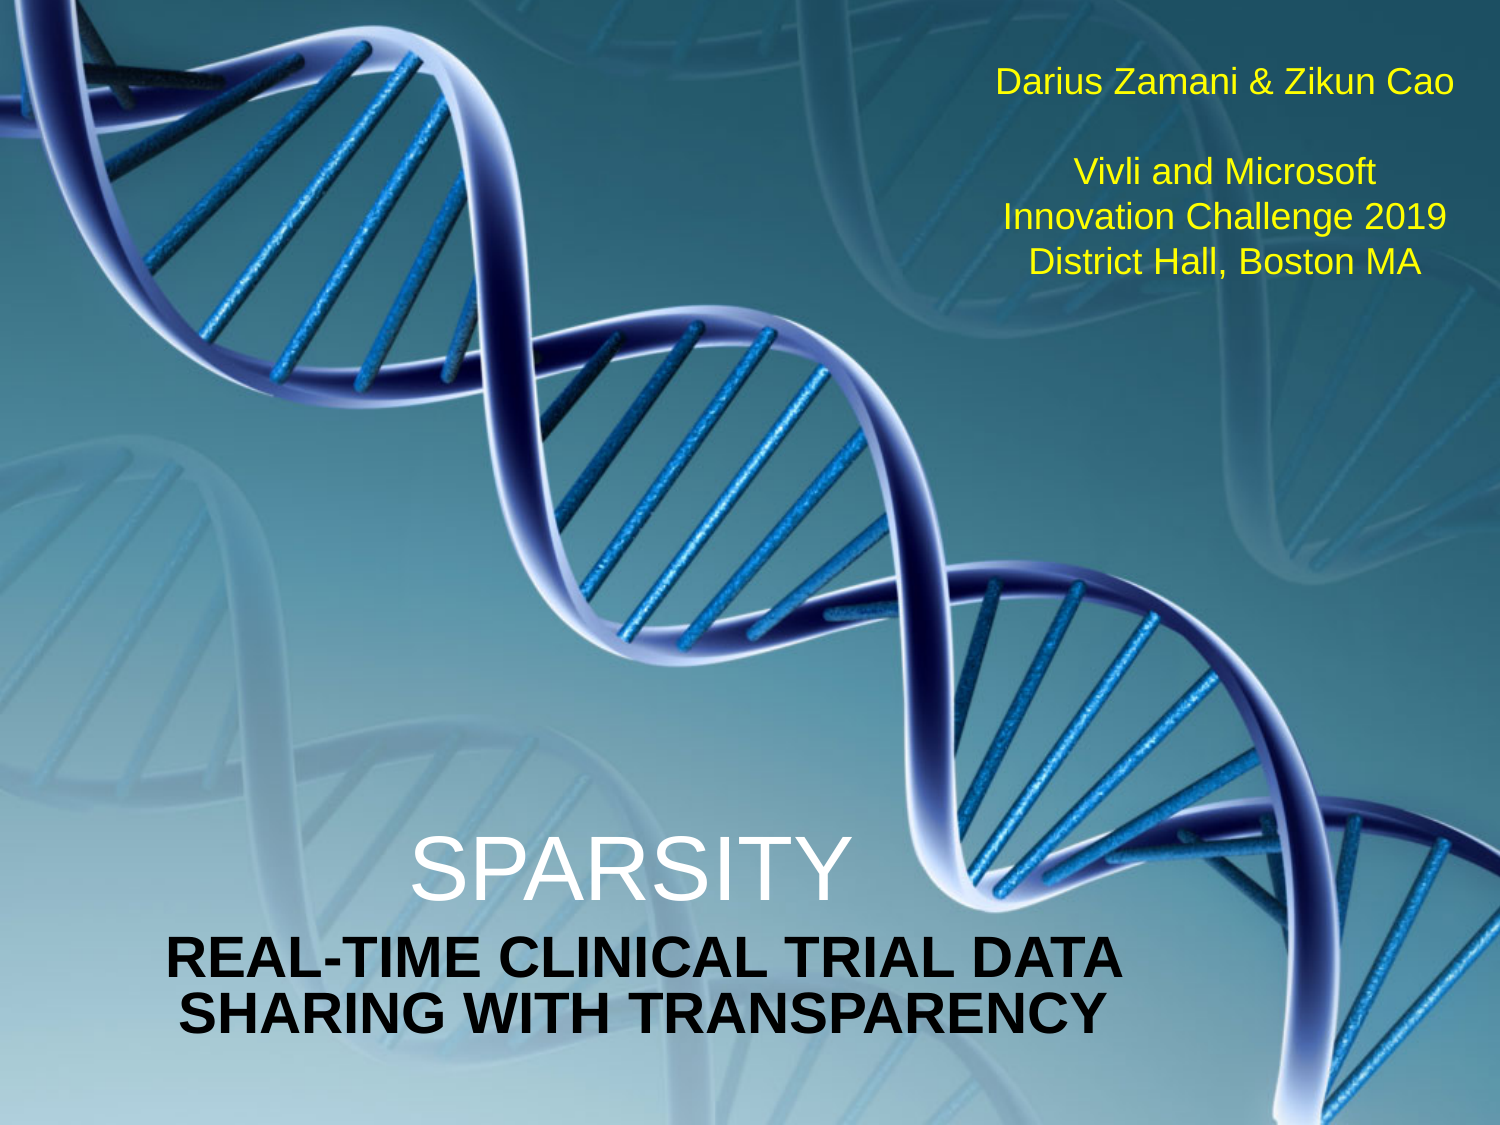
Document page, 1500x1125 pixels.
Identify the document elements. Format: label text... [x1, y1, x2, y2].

picture [0, 0, 1500, 1125]
subtitle REAL-TIME CLINICAL TRIAL DATA SHARING WITH TRANSPARENCY [99, 924, 1188, 1000]
title SPARSITY [62, 800, 1225, 929]
text_box Darius Zamani & Zikun Cao Vivli and Microsoft Innovation Challenge 2019 District Hall, Boston MA [975, 49, 1475, 290]
